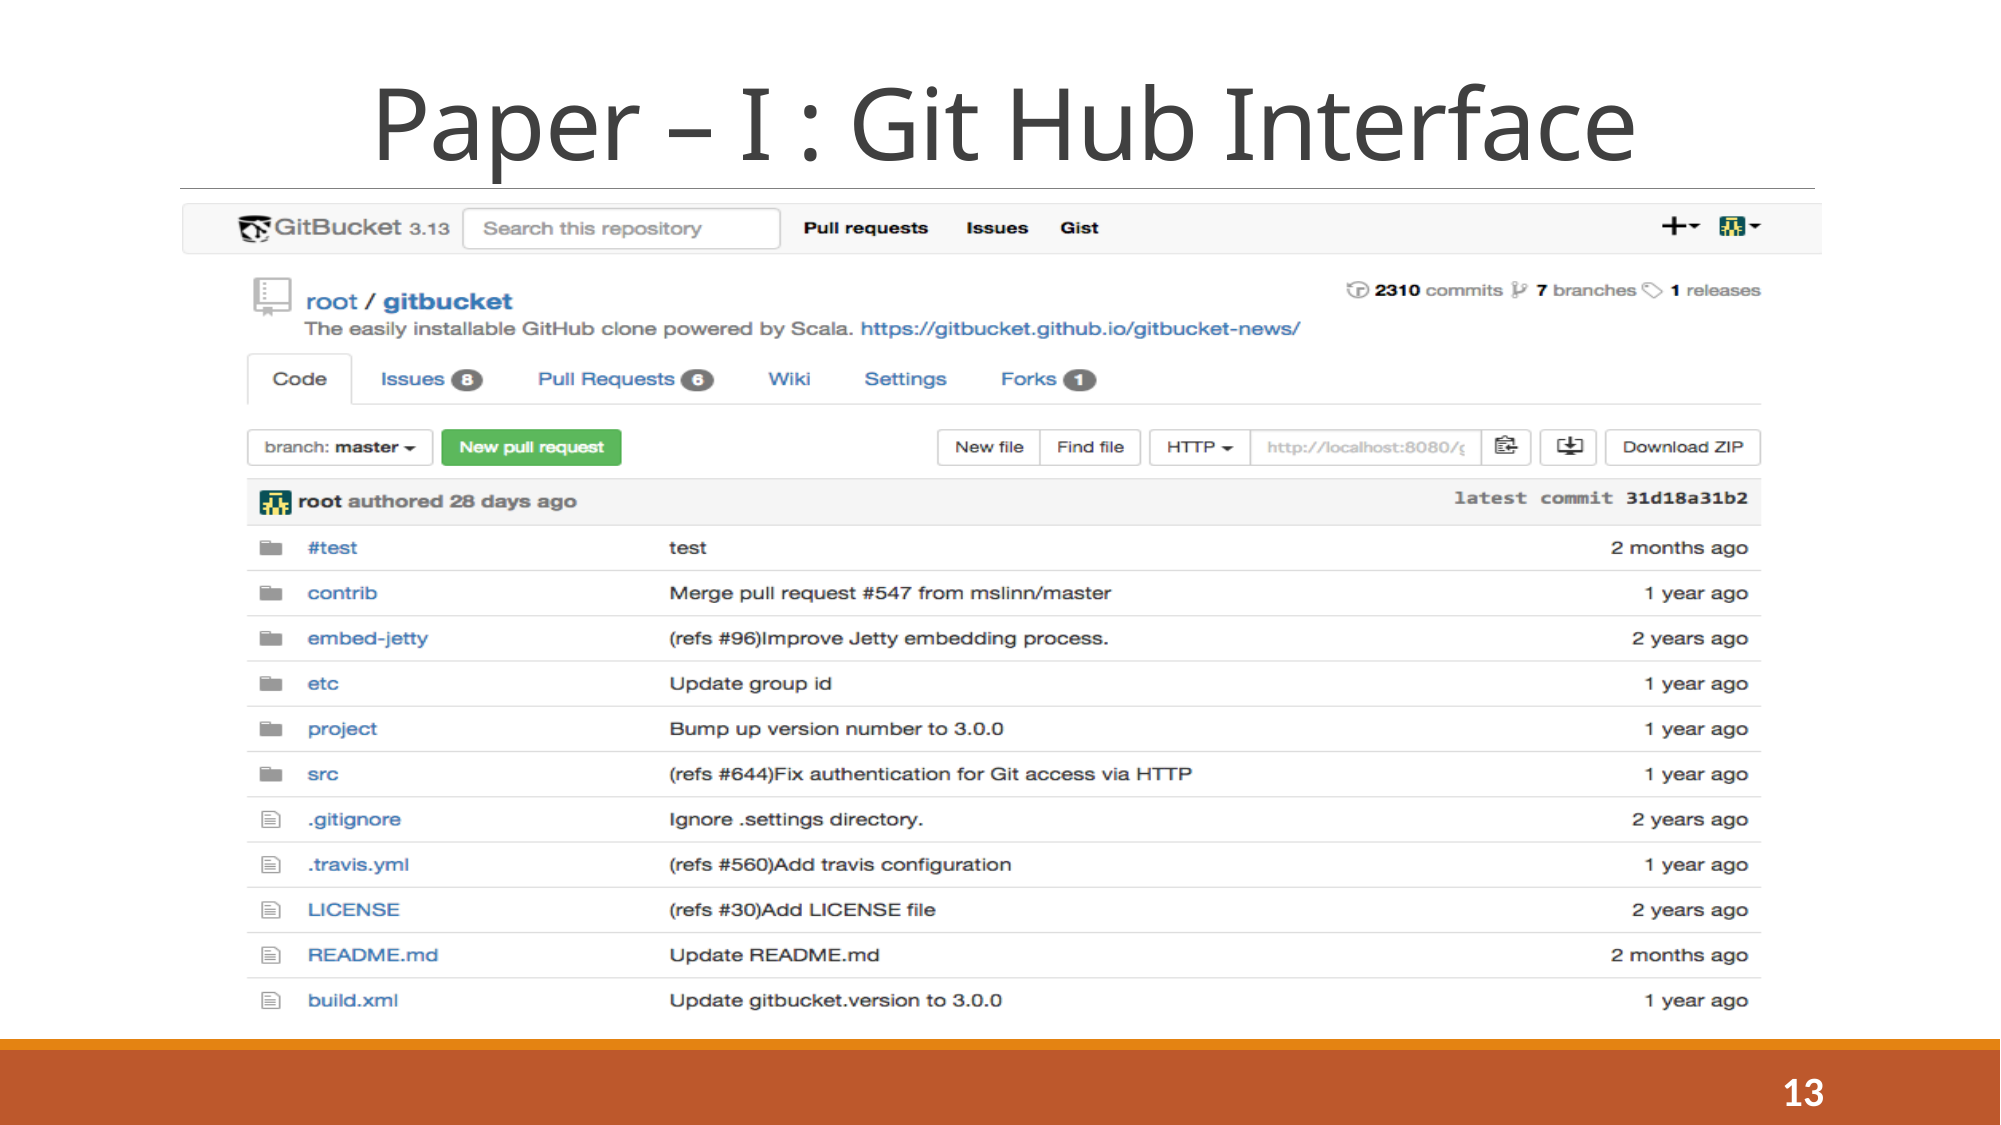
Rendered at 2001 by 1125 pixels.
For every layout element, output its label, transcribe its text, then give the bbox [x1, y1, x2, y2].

picture [181, 202, 1822, 1014]
slide_number 13 [1624, 1059, 1840, 1120]
title Paper – I : Git Hub Interface [180, 43, 1830, 189]
